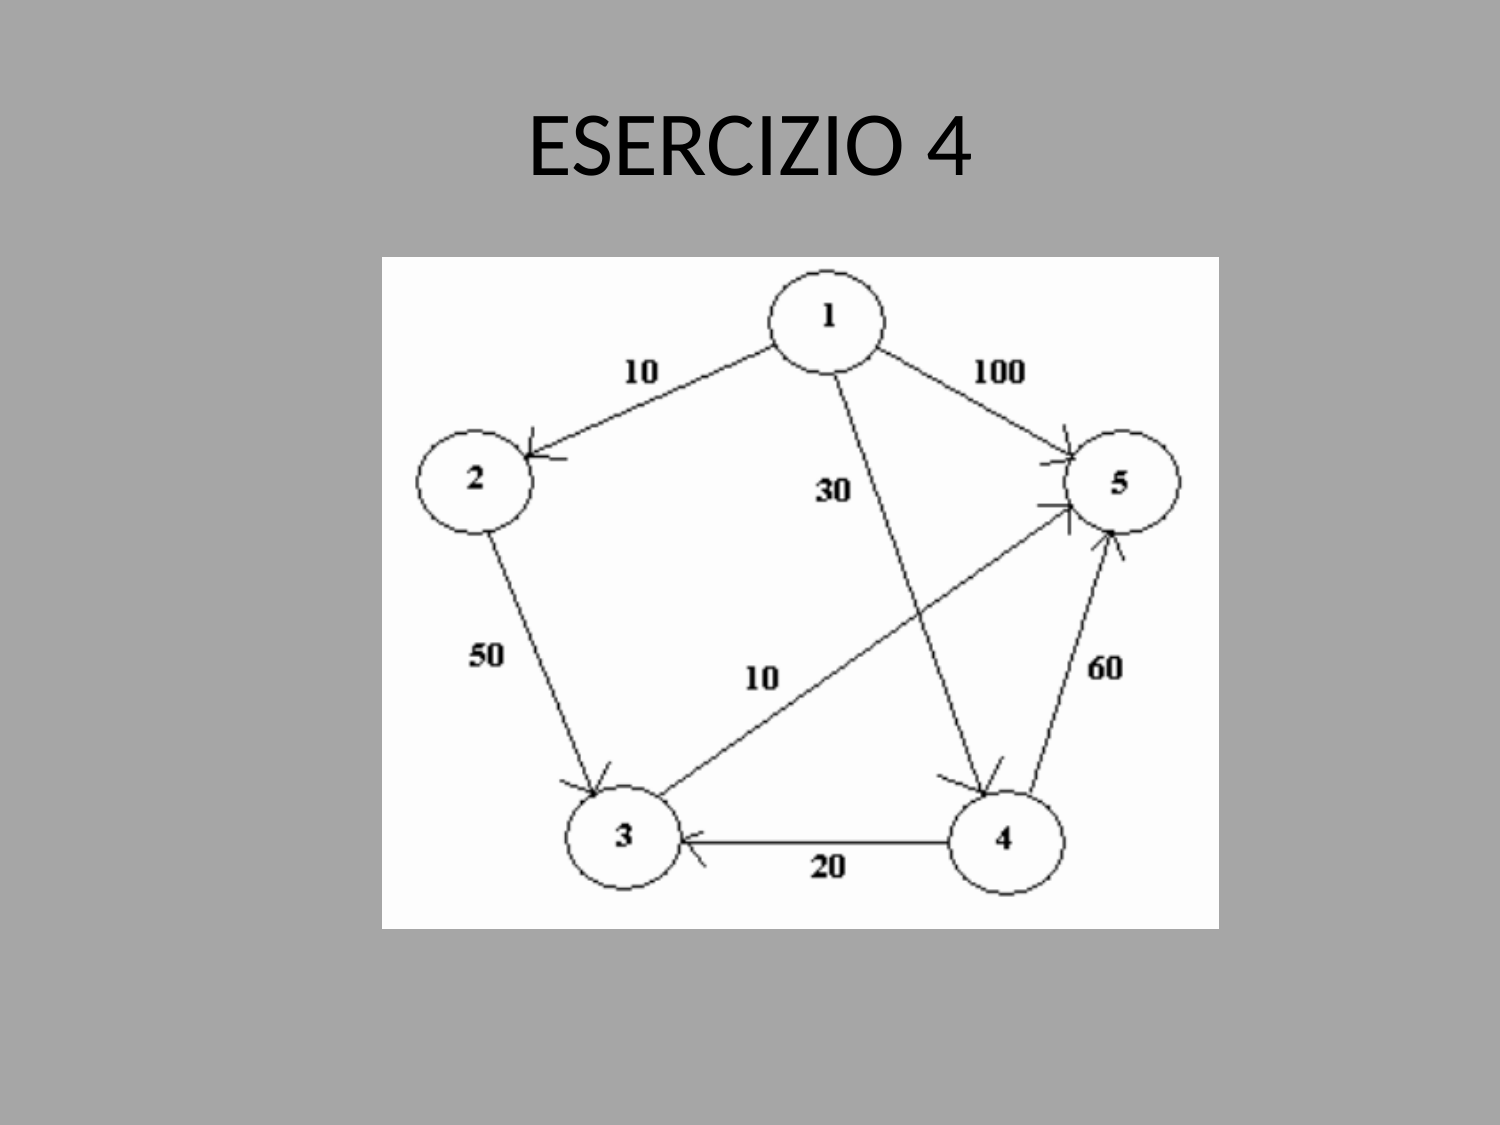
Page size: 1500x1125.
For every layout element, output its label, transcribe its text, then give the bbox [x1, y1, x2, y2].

title ESERCIZIO 4 [75, 45, 1425, 233]
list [381, 257, 1219, 930]
